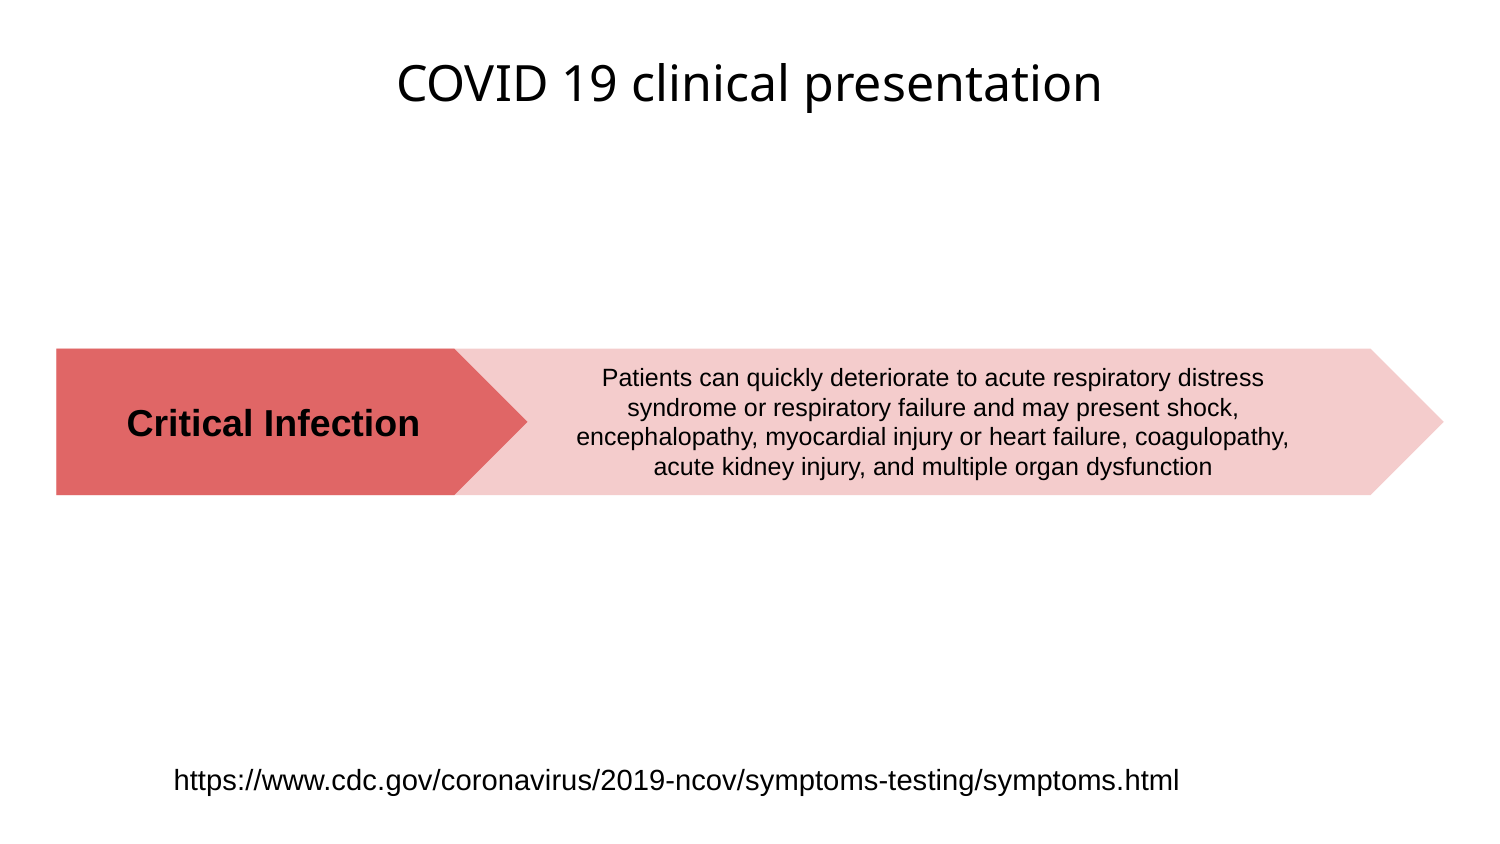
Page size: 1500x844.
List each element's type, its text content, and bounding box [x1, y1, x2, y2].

text_box [1327, 348, 1444, 496]
text_box Patients can quickly deteriorate to acute respiratory distress syndrome or respiratory failure and may present shock, encephalopathy, myocardial injury or heart failure, coagulopathy, acute kidney injury, and multiple organ dysfunction [541, 346, 1327, 496]
text_box [455, 348, 541, 496]
text_box Critical Infection [56, 348, 528, 496]
title COVID 19 clinical presentation [75, 36, 1425, 131]
text_box https://www.cdc.gov/coronavirus/2019-ncov/symptoms-testing/symptoms.html [158, 746, 1298, 812]
